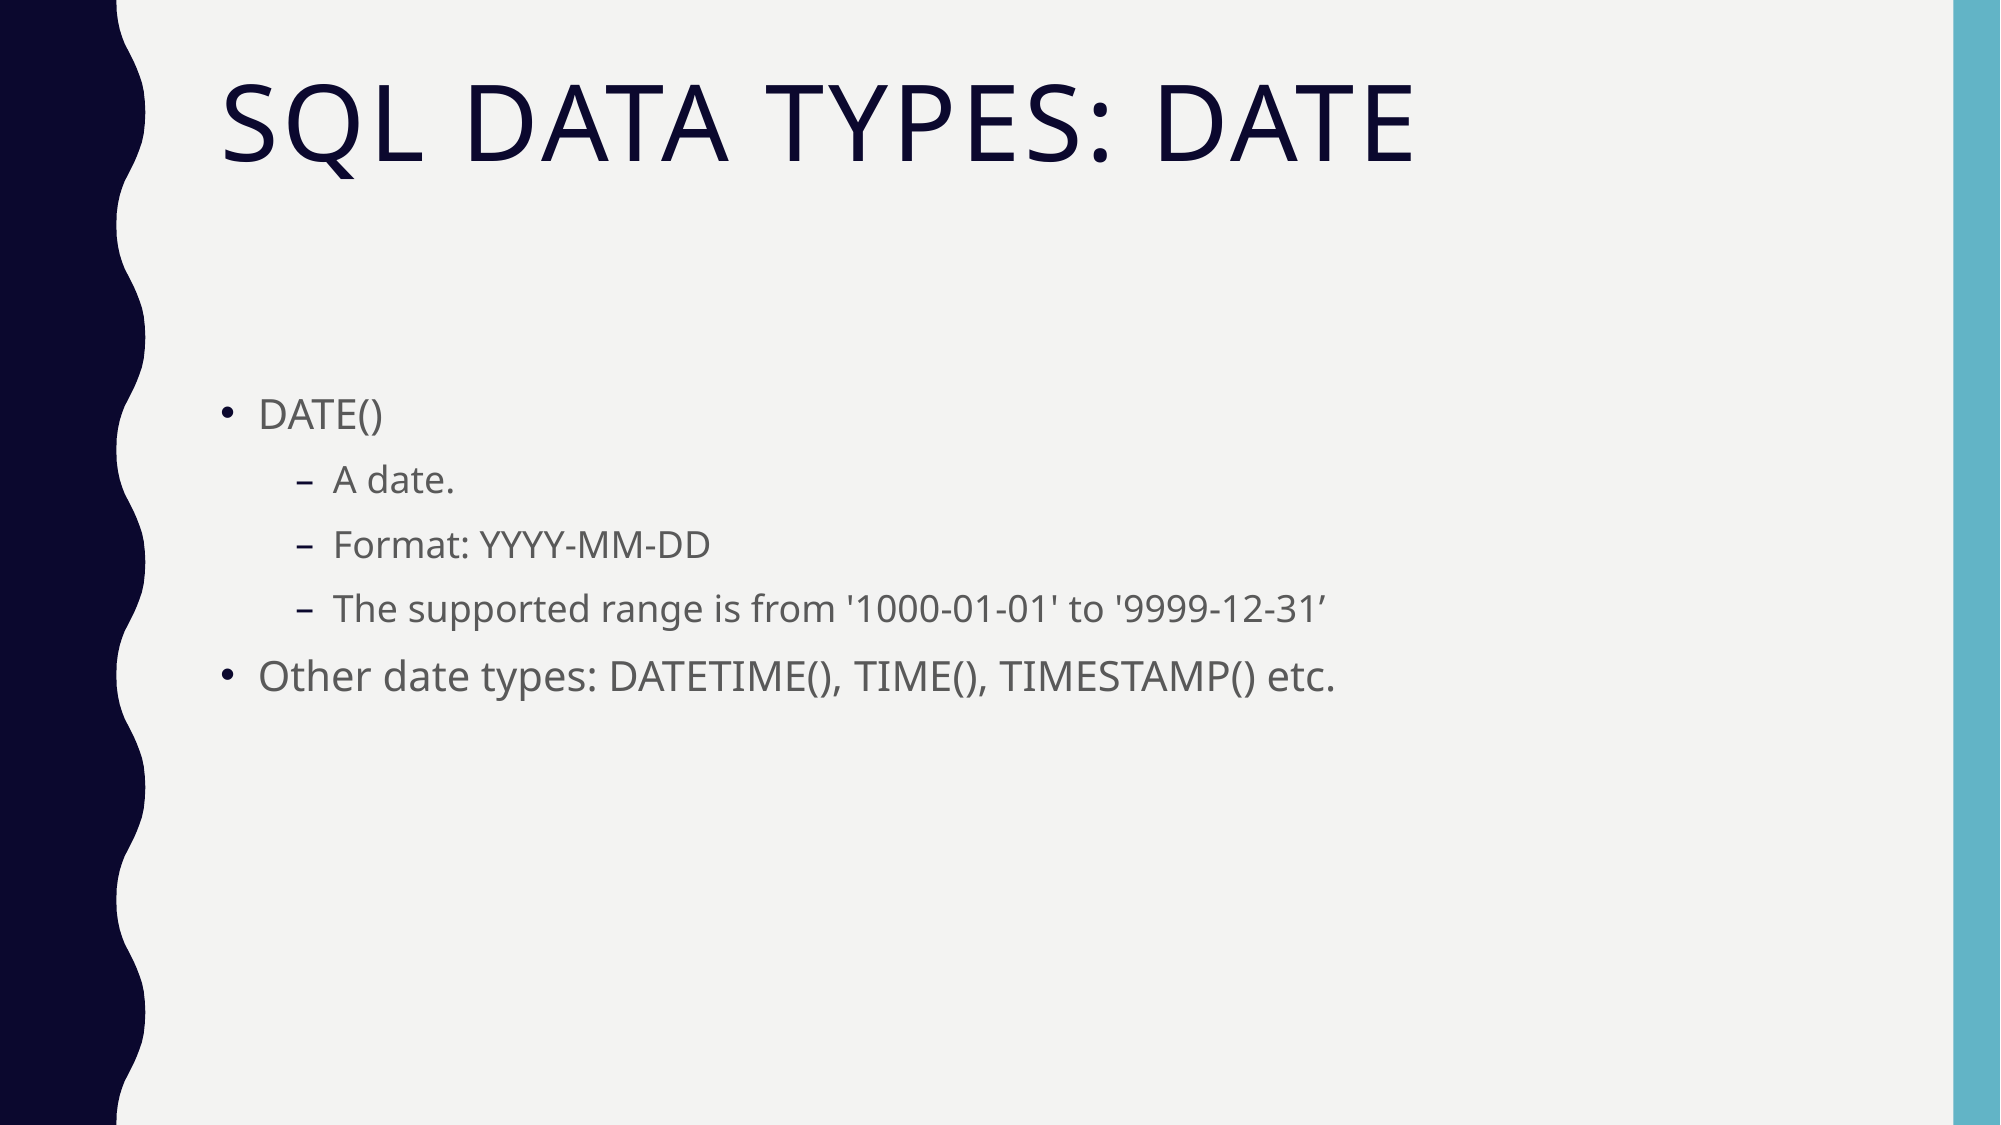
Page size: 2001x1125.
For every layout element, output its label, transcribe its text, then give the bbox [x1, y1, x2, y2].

title SQL Data types: Date [205, 62, 1875, 308]
list DATE() A date. Format: YYYY-MM-DD The supported range is from '1000-01-01' to '9999-12-31’ Other date types: DATETIME(), TIME(), TIMESTAMP() etc. [205, 375, 1875, 965]
